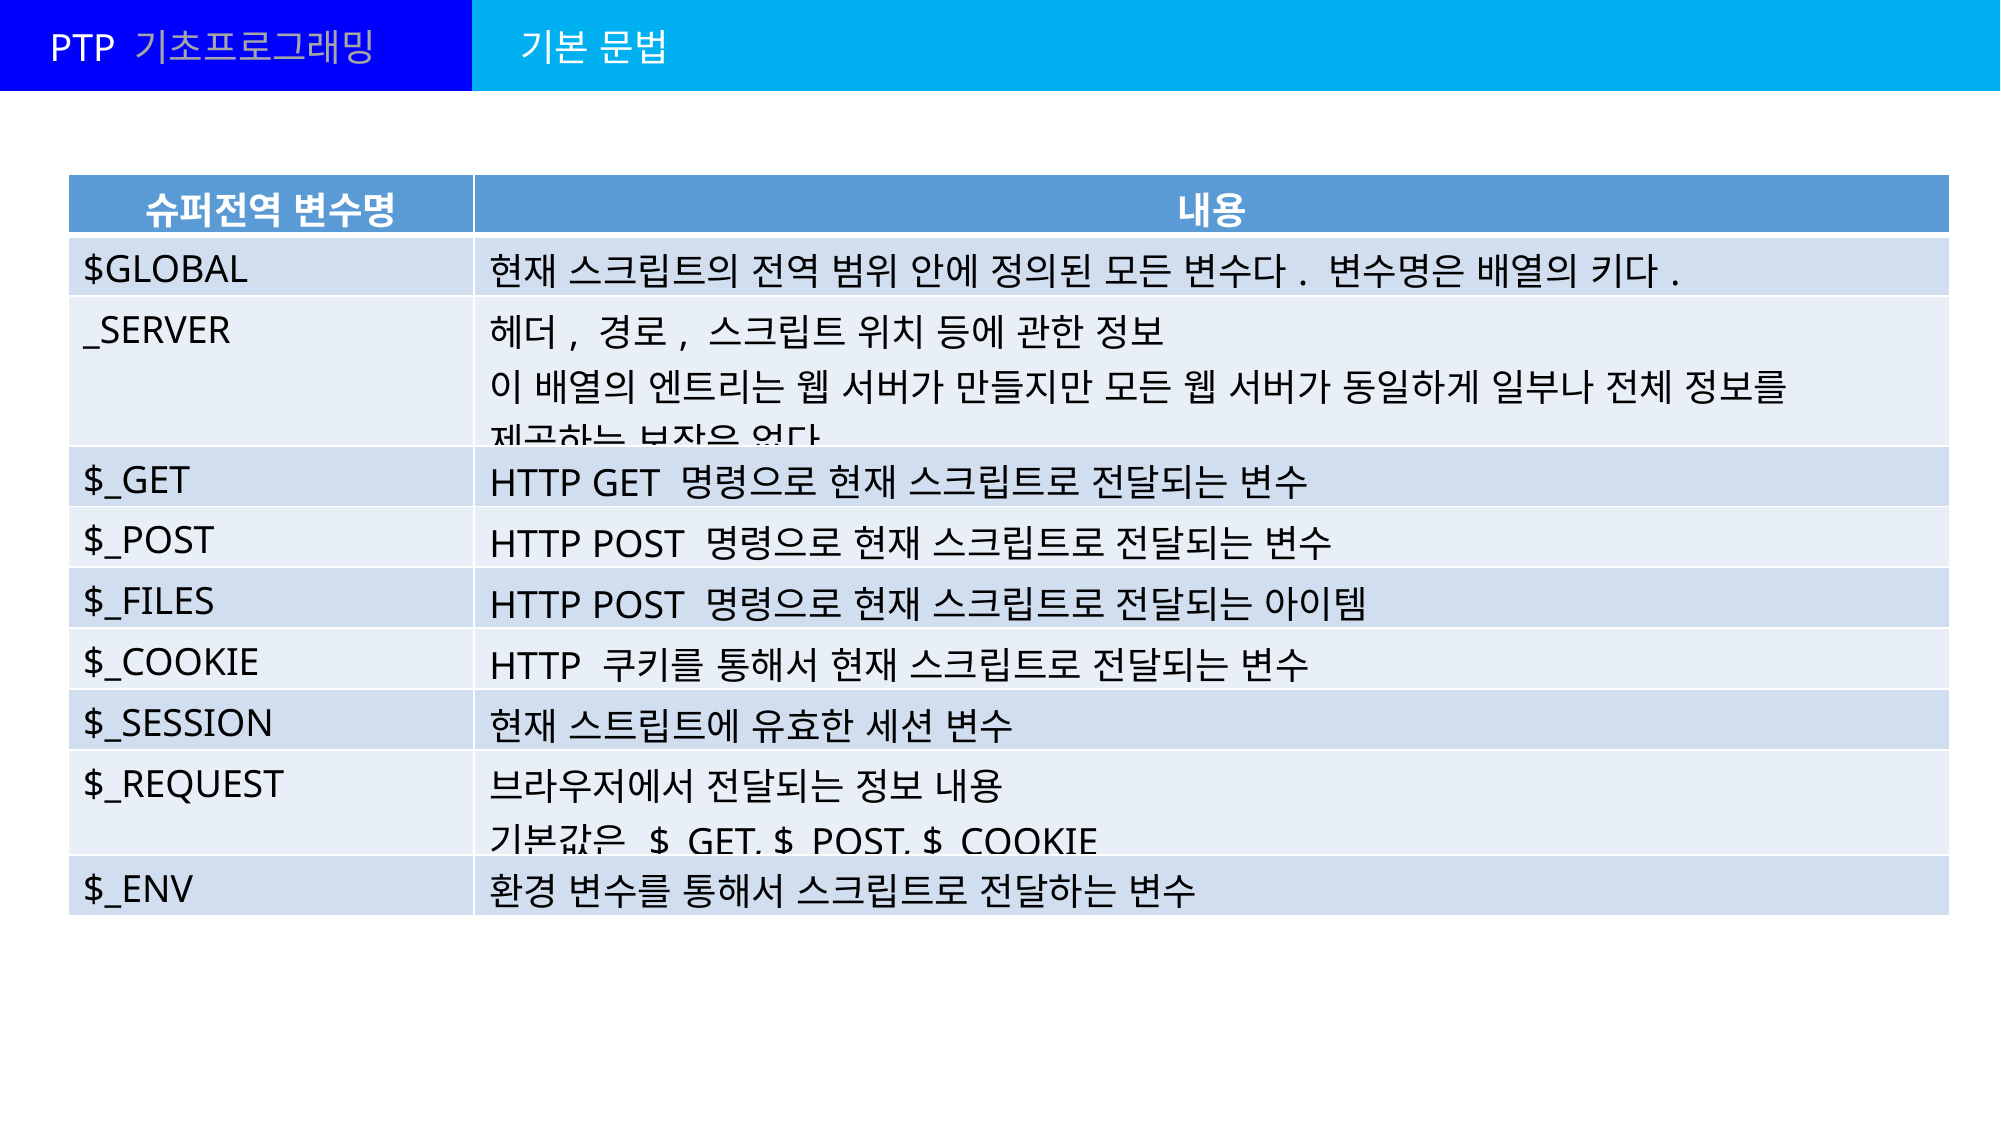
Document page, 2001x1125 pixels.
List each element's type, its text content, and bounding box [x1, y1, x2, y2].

table_cell _SERVER [69, 297, 473, 445]
table_cell $_GET [69, 447, 473, 506]
table_cell 현재 스크립트의 전역 범위 안에 정의된 모든 변수다. 변수명은 배열의 키다. [475, 238, 1949, 295]
table_header 슈퍼전역 변수명 [69, 175, 473, 232]
table_cell HTTP POST 명령으로 현재 스크립트로 전달되는 아이템 [475, 568, 1949, 627]
table_cell $_SESSION [69, 690, 473, 749]
table_cell HTTP 쿠키를 통해서 현재 스크립트로 전달되는 변수 [475, 629, 1949, 688]
table_cell HTTP GET 명령으로 현재 스크립트로 전달되는 변수 [475, 447, 1949, 506]
table_cell $GLOBAL [69, 238, 473, 295]
table_cell 헤더, 경로, 스크립트 위치 등에 관한 정보 이 배열의 엔트리는 웹 서버가 만들지만 모든 웹 서버가 동일하게 일부나 전체 정보를 제공하는 보장은 없다. [475, 297, 1949, 445]
table_cell $_ENV [69, 856, 473, 915]
table_header 내용 [475, 175, 1949, 232]
table_cell 브라우저에서 전달되는 정보 내용 기본값은 $_GET, $_POST, $_COOKIE [475, 751, 1949, 854]
table_cell 환경 변수를 통해서 스크립트로 전달하는 변수 [475, 856, 1949, 915]
table_cell HTTP POST 명령으로 현재 스크립트로 전달되는 변수 [475, 507, 1949, 566]
table_cell 현재 스트립트에 유효한 세션 변수 [475, 690, 1949, 749]
table_cell $_FILES [69, 568, 473, 627]
table_cell $_COOKIE [69, 629, 473, 688]
table_cell $_POST [69, 507, 473, 566]
text_box 기본 문법 [505, 16, 684, 77]
table_cell $_REQUEST [69, 751, 473, 854]
text_box PTP 기초프로그래밍 [34, 16, 392, 77]
